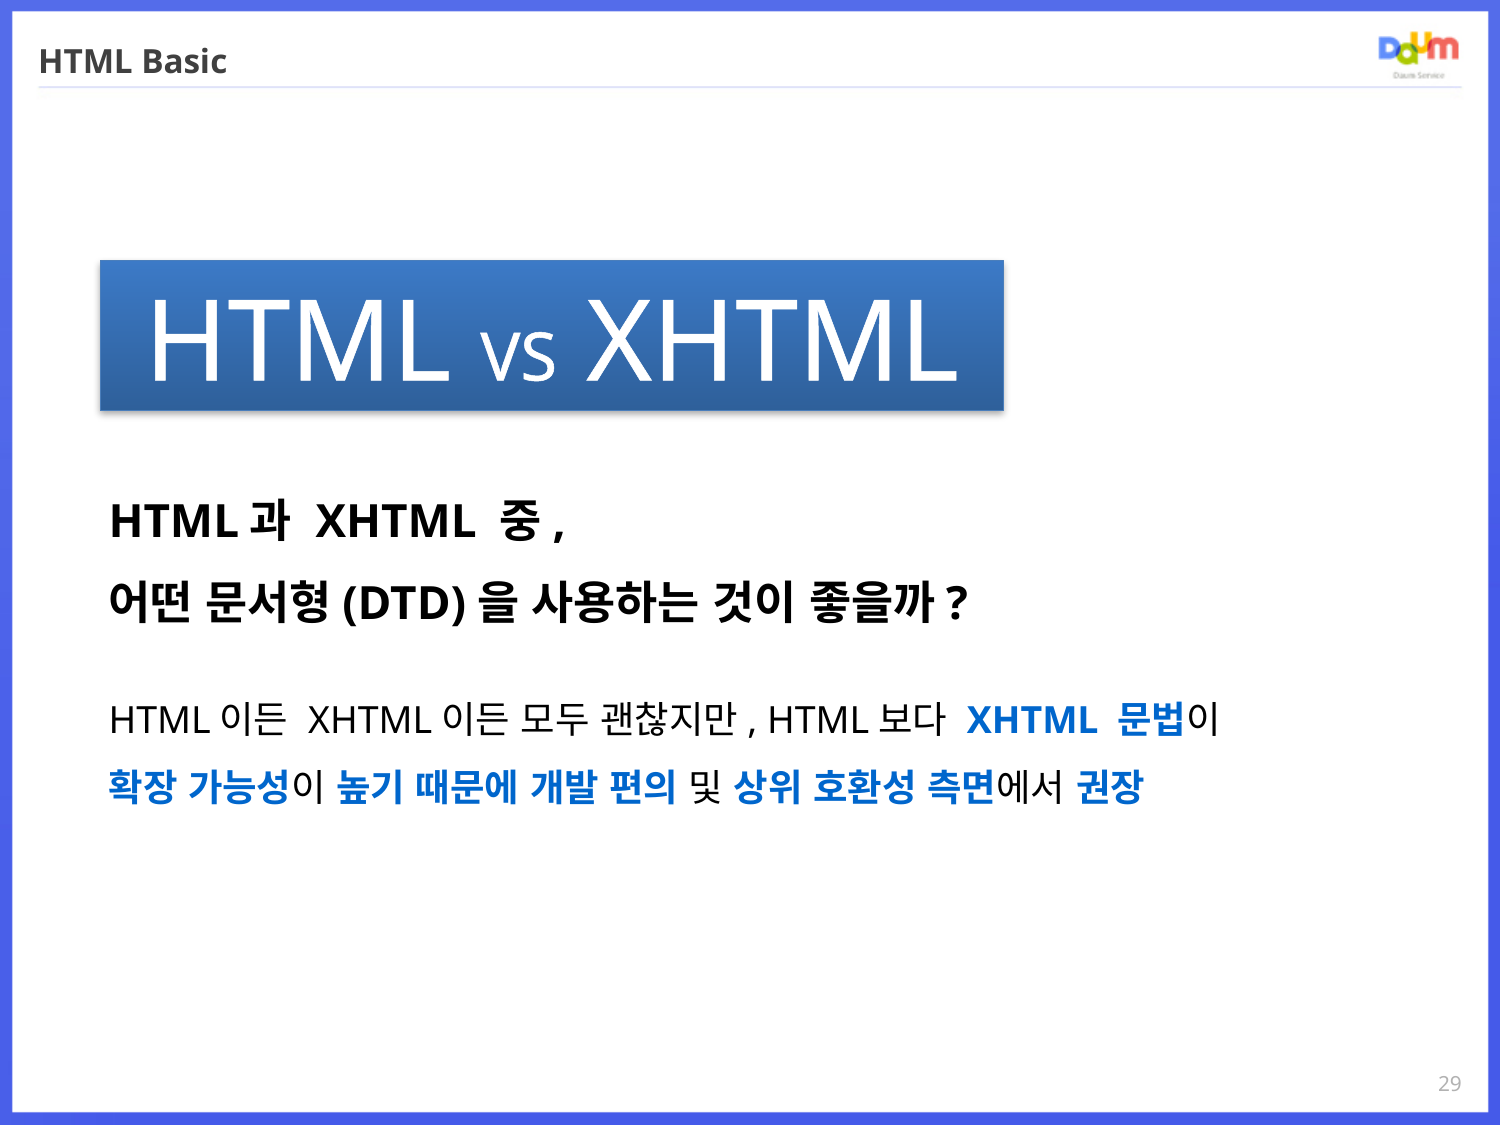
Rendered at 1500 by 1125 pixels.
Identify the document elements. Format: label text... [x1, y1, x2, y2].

text_box HTML과 XHTML 중, 어떤 문서형(DTD)을 사용하는 것이 좋을까? HTML이든 XHTML이든 모두 괜찮지만, HTML보다 XHTML 문법이 확장 가능성이 높기 때문에 개발 편의 및 상위 호환성 측면에서 권장 [93, 456, 1454, 817]
text_box HTML VS XHTML [100, 260, 1004, 411]
picture [0, 0, 1500, 1125]
title HTML Basic [23, 33, 1348, 106]
slide_number 29 [1126, 1054, 1477, 1115]
